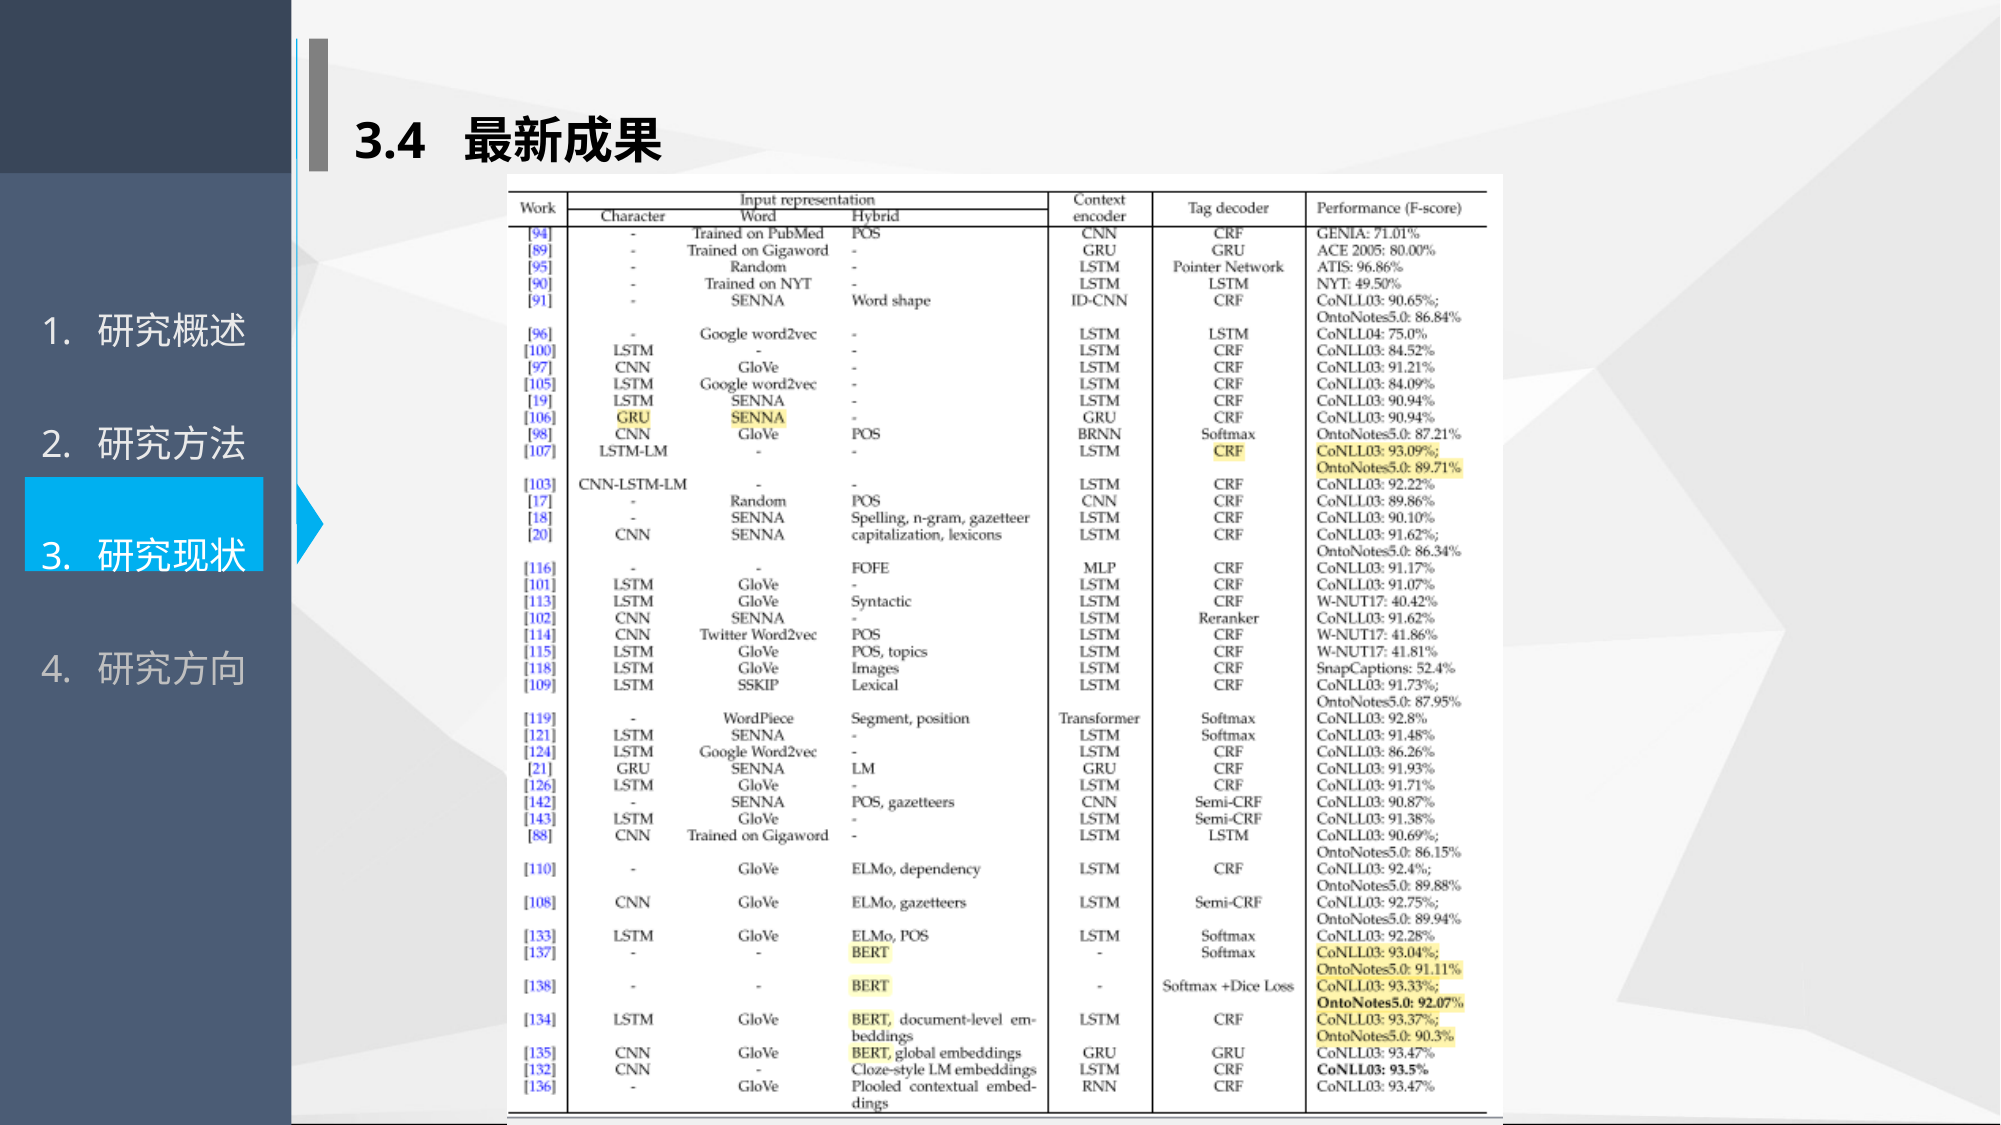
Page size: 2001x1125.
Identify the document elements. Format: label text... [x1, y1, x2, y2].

text_box [308, 38, 329, 172]
text_box 研究概述 研究方法 研究现状 研究方向 [26, 232, 263, 477]
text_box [24, 477, 324, 572]
text_box 研究概述 研究方法 研究现状 研究方向 [26, 572, 263, 698]
picture [292, 0, 2001, 1125]
text_box 3.4 最新成果 [339, 101, 679, 177]
